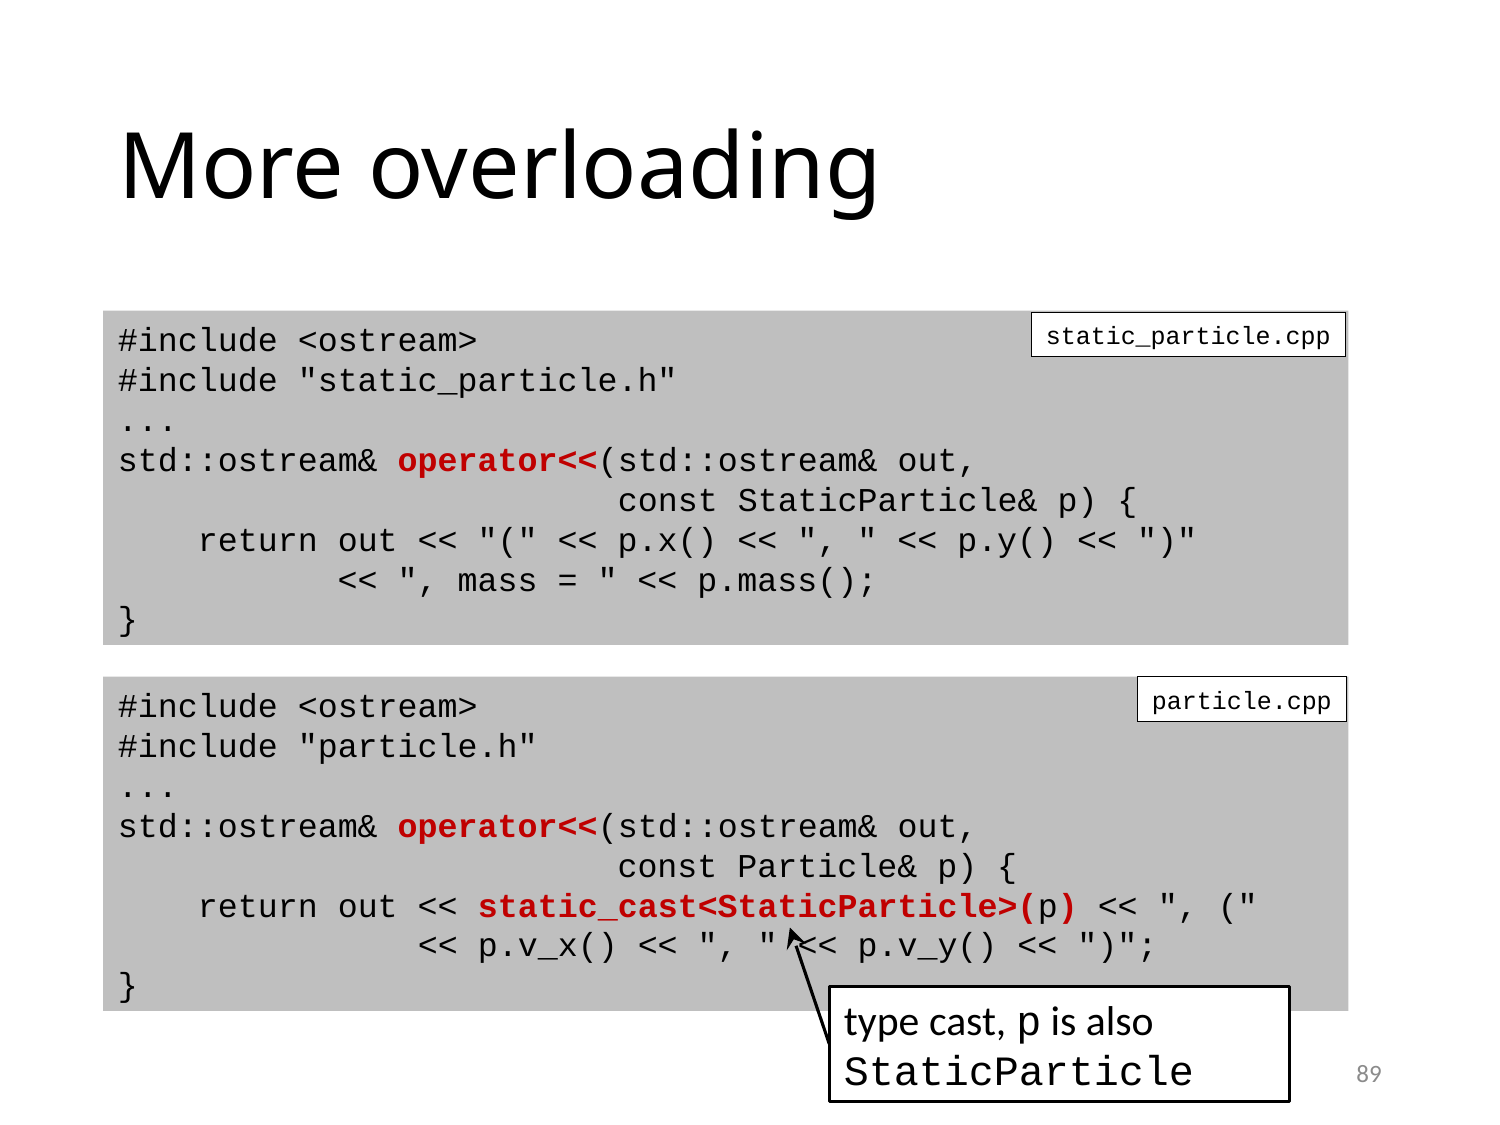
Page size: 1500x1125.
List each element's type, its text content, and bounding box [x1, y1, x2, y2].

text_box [789, 927, 1290, 1103]
title More overloading [103, 59, 1397, 278]
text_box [103, 310, 1349, 649]
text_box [103, 676, 1349, 1015]
slide_number 89 [1291, 1042, 1397, 1103]
